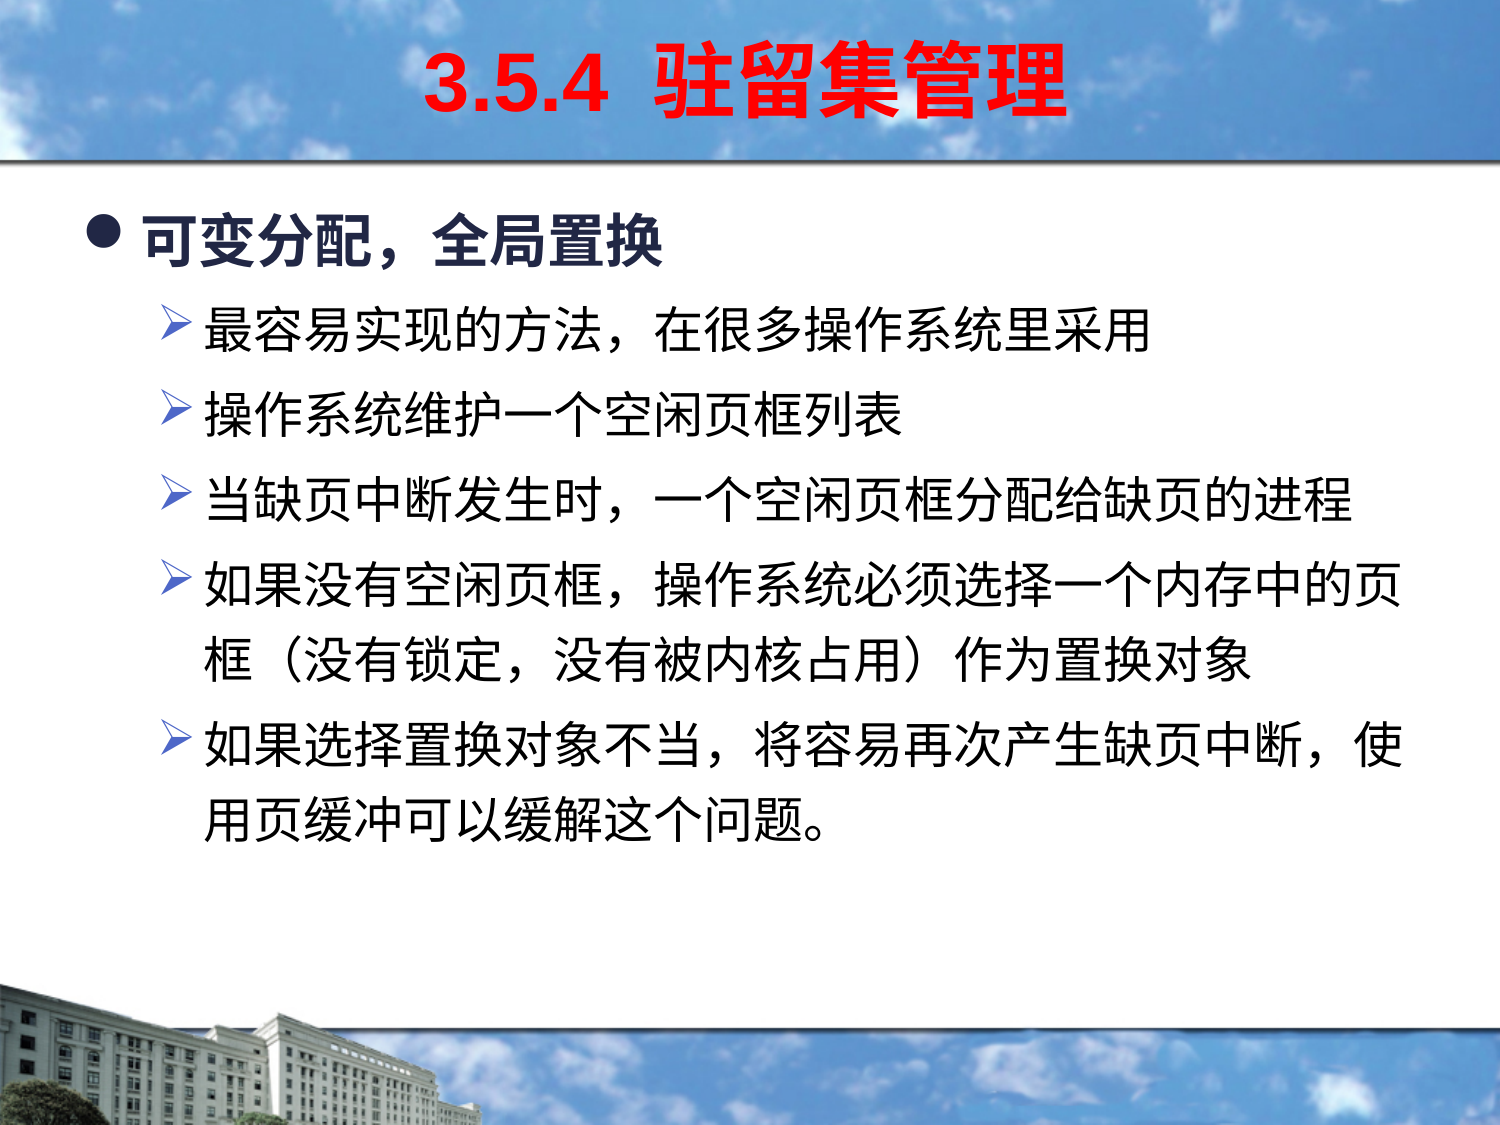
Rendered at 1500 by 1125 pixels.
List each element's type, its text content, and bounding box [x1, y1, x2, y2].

picture [0, 0, 1500, 1125]
text_box 可变分配，全局置换 最容易实现的方法，在很多操作系统里采用 操作系统维护一个空闲页框列表 当缺页中断发生时，一个空闲页框分配给缺页的进程 如果没有空闲页框，操作系统必须选择一个内存中的页框（没有锁定，没有被内核占用）作为置换对象 如果选择置换对象不当，将容易再次产生缺页中断，使用页缓冲可以缓解这个问题。 [66, 179, 1467, 1017]
text_box 3.5.4 驻留集管理 [158, 21, 1334, 114]
